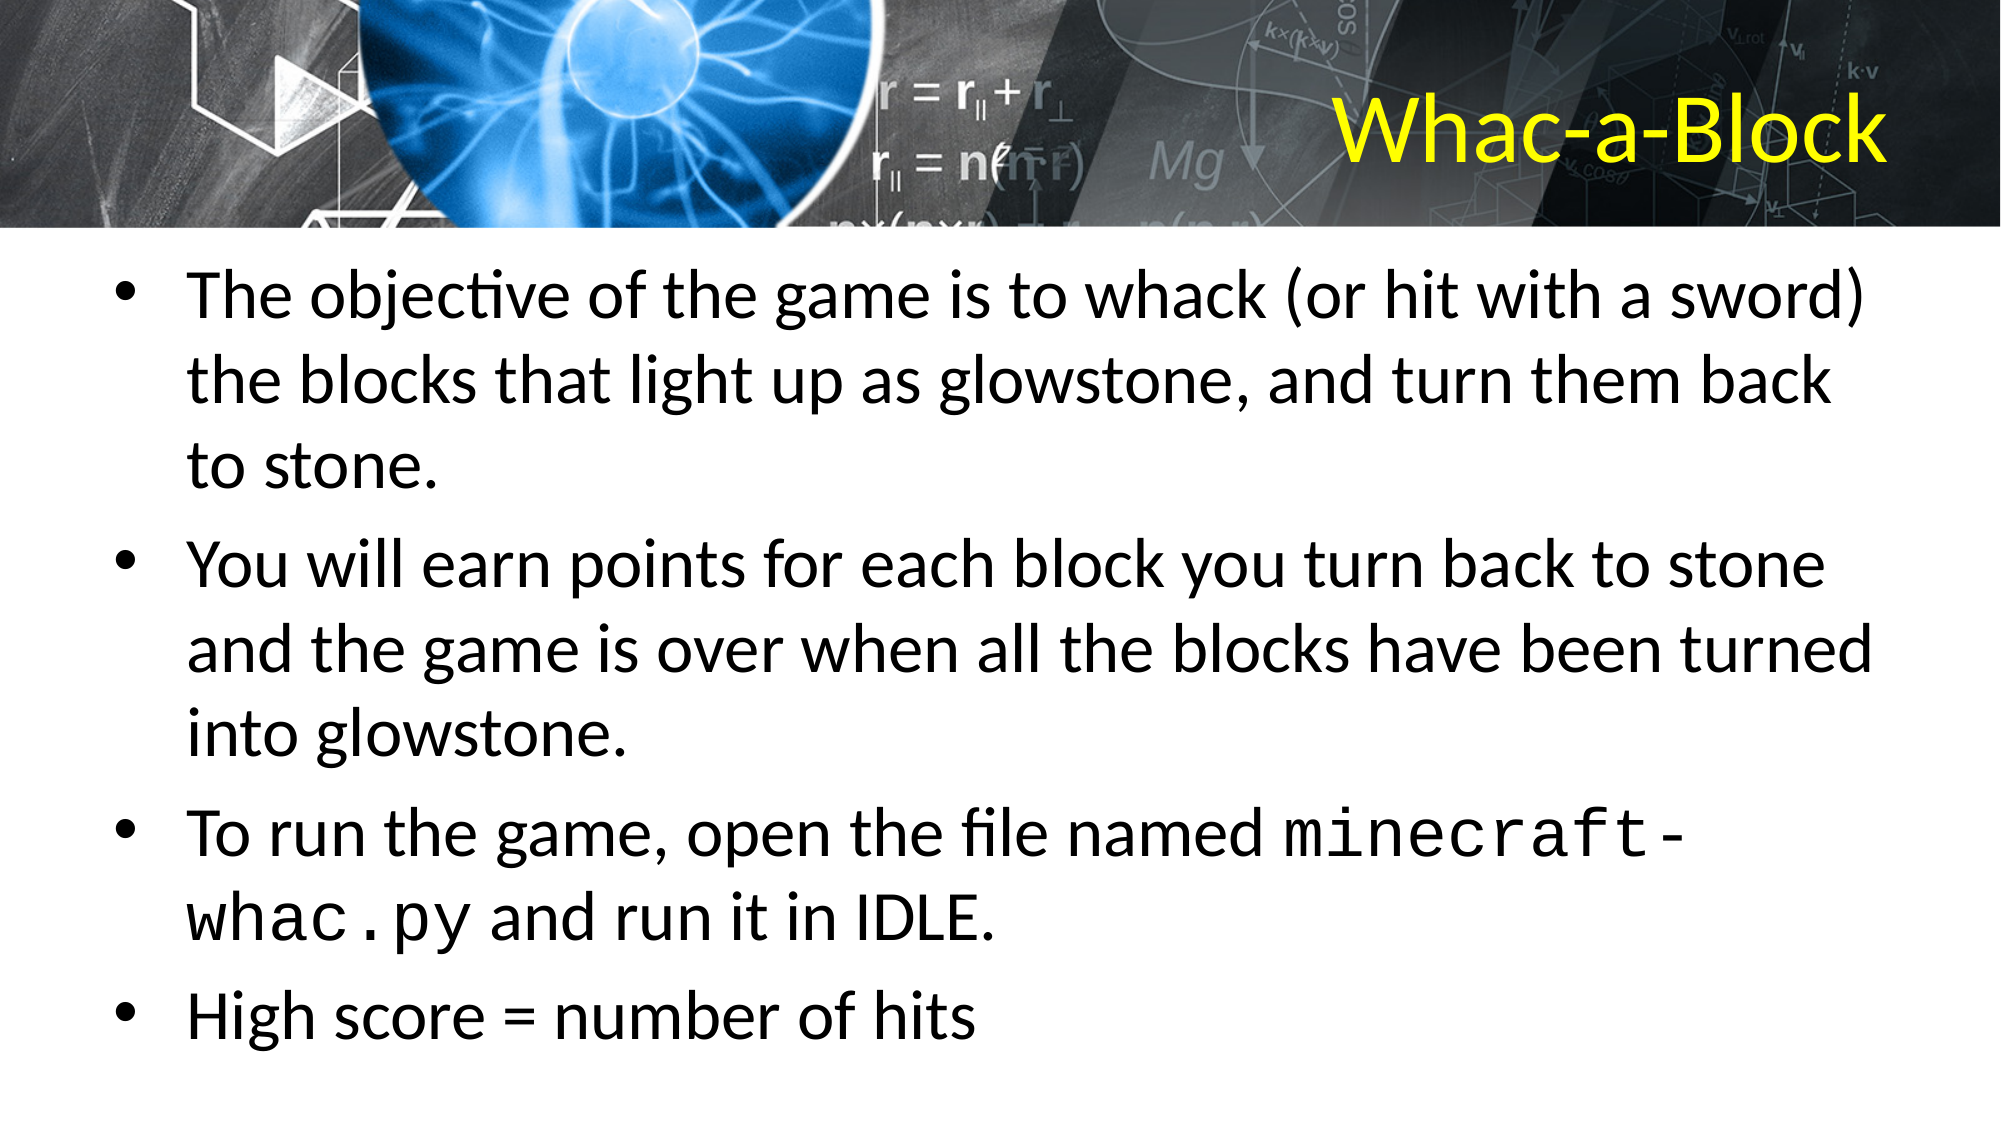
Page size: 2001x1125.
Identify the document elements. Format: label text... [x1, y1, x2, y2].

title Whac-a-Block [98, 39, 1905, 207]
list The objective of the game is to whack (or hit with a sword) the blocks that light up as glowstone, and turn them back to stone. You will earn points for each block you turn back to stone and the game is over when all the blocks have been turned into glowstone. To run the game, open the file named minecraft-whac.py and run it in IDLE. High score = number of hits [98, 240, 1902, 1064]
picture [0, 0, 2001, 1125]
